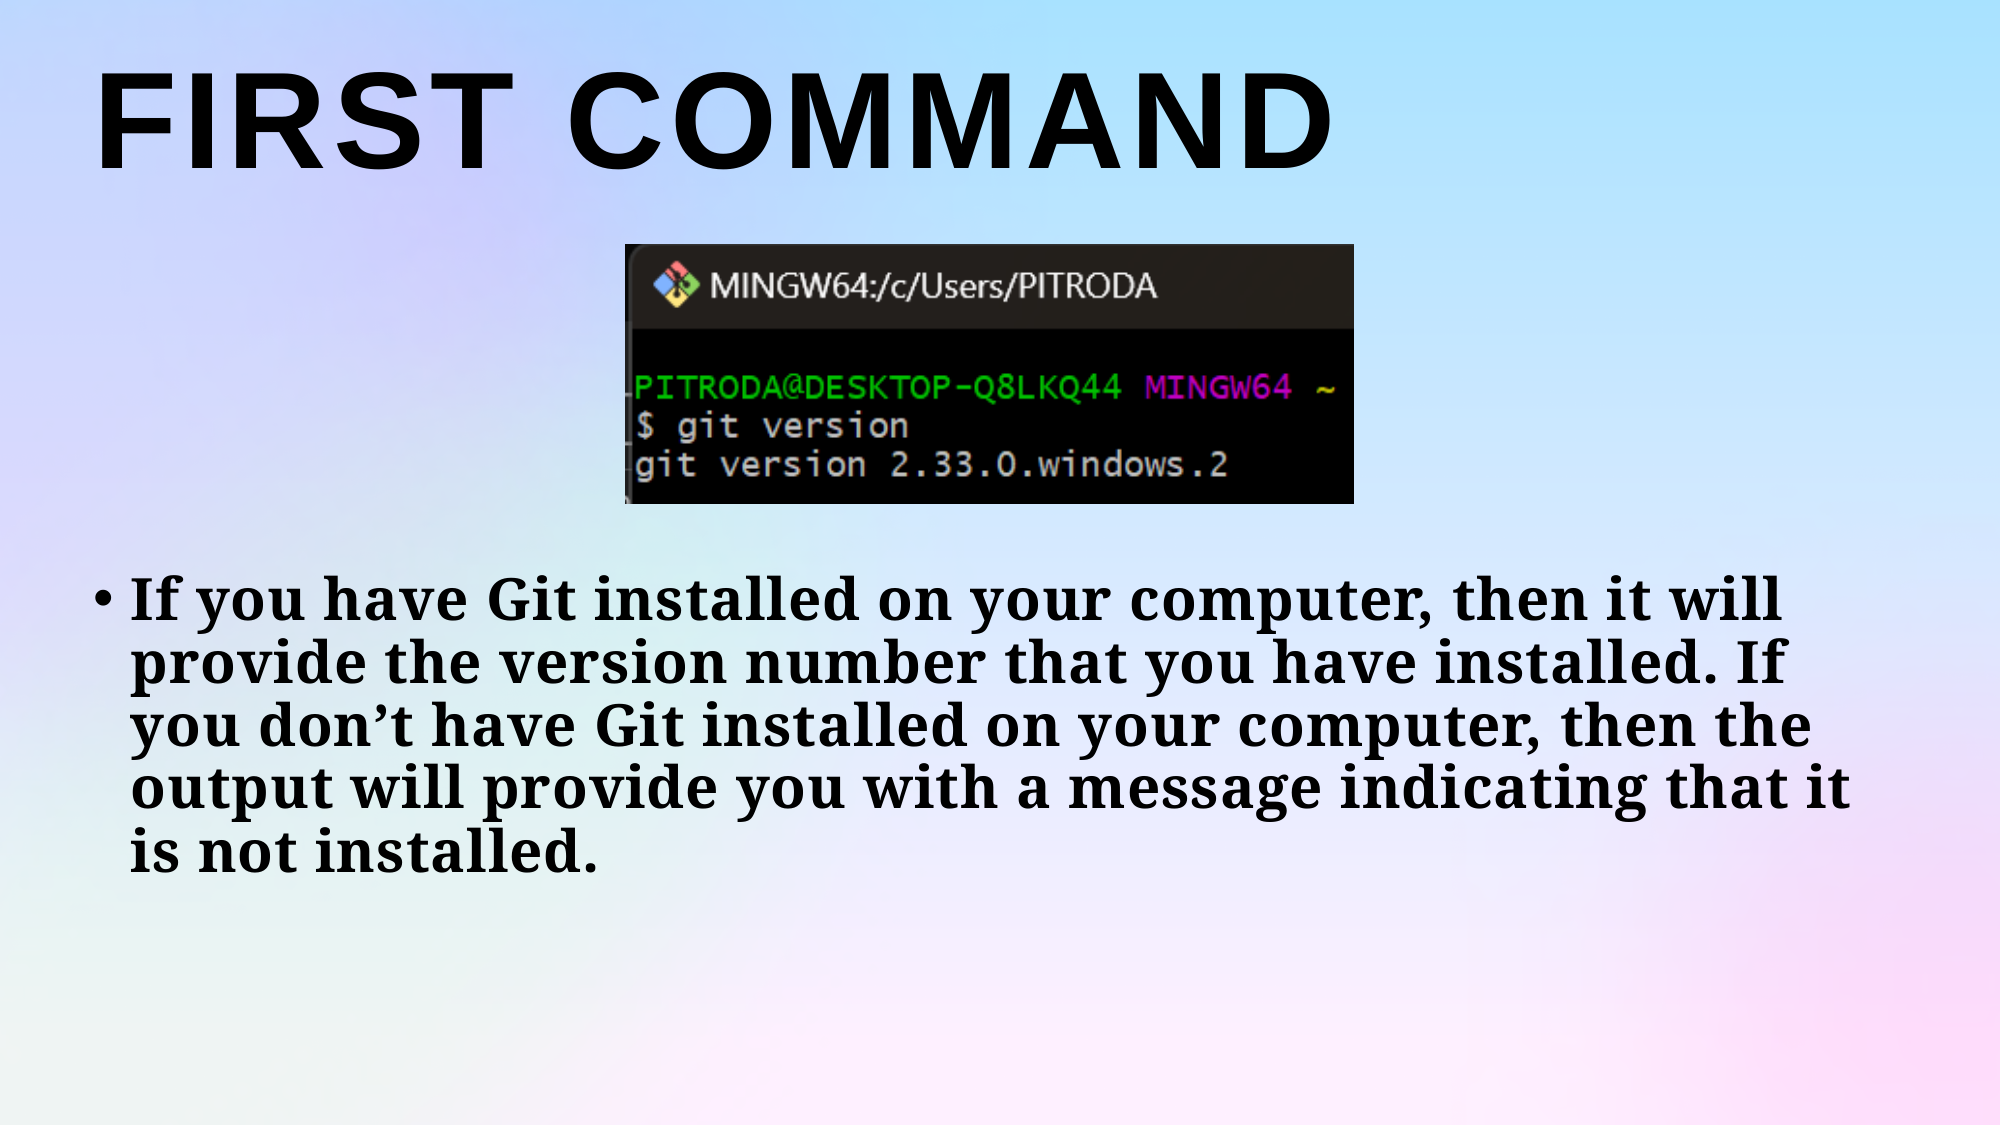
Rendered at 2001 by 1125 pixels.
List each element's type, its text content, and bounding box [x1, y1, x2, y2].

picture [0, 0, 2000, 1125]
text_box If you have Git installed on your computer, then it will provide the version number that you have installed. If you don’t have Git installed on your computer, then the output will provide you with a message indicating that it is not installed. [78, 562, 1901, 976]
text_box First command [78, 42, 1726, 268]
